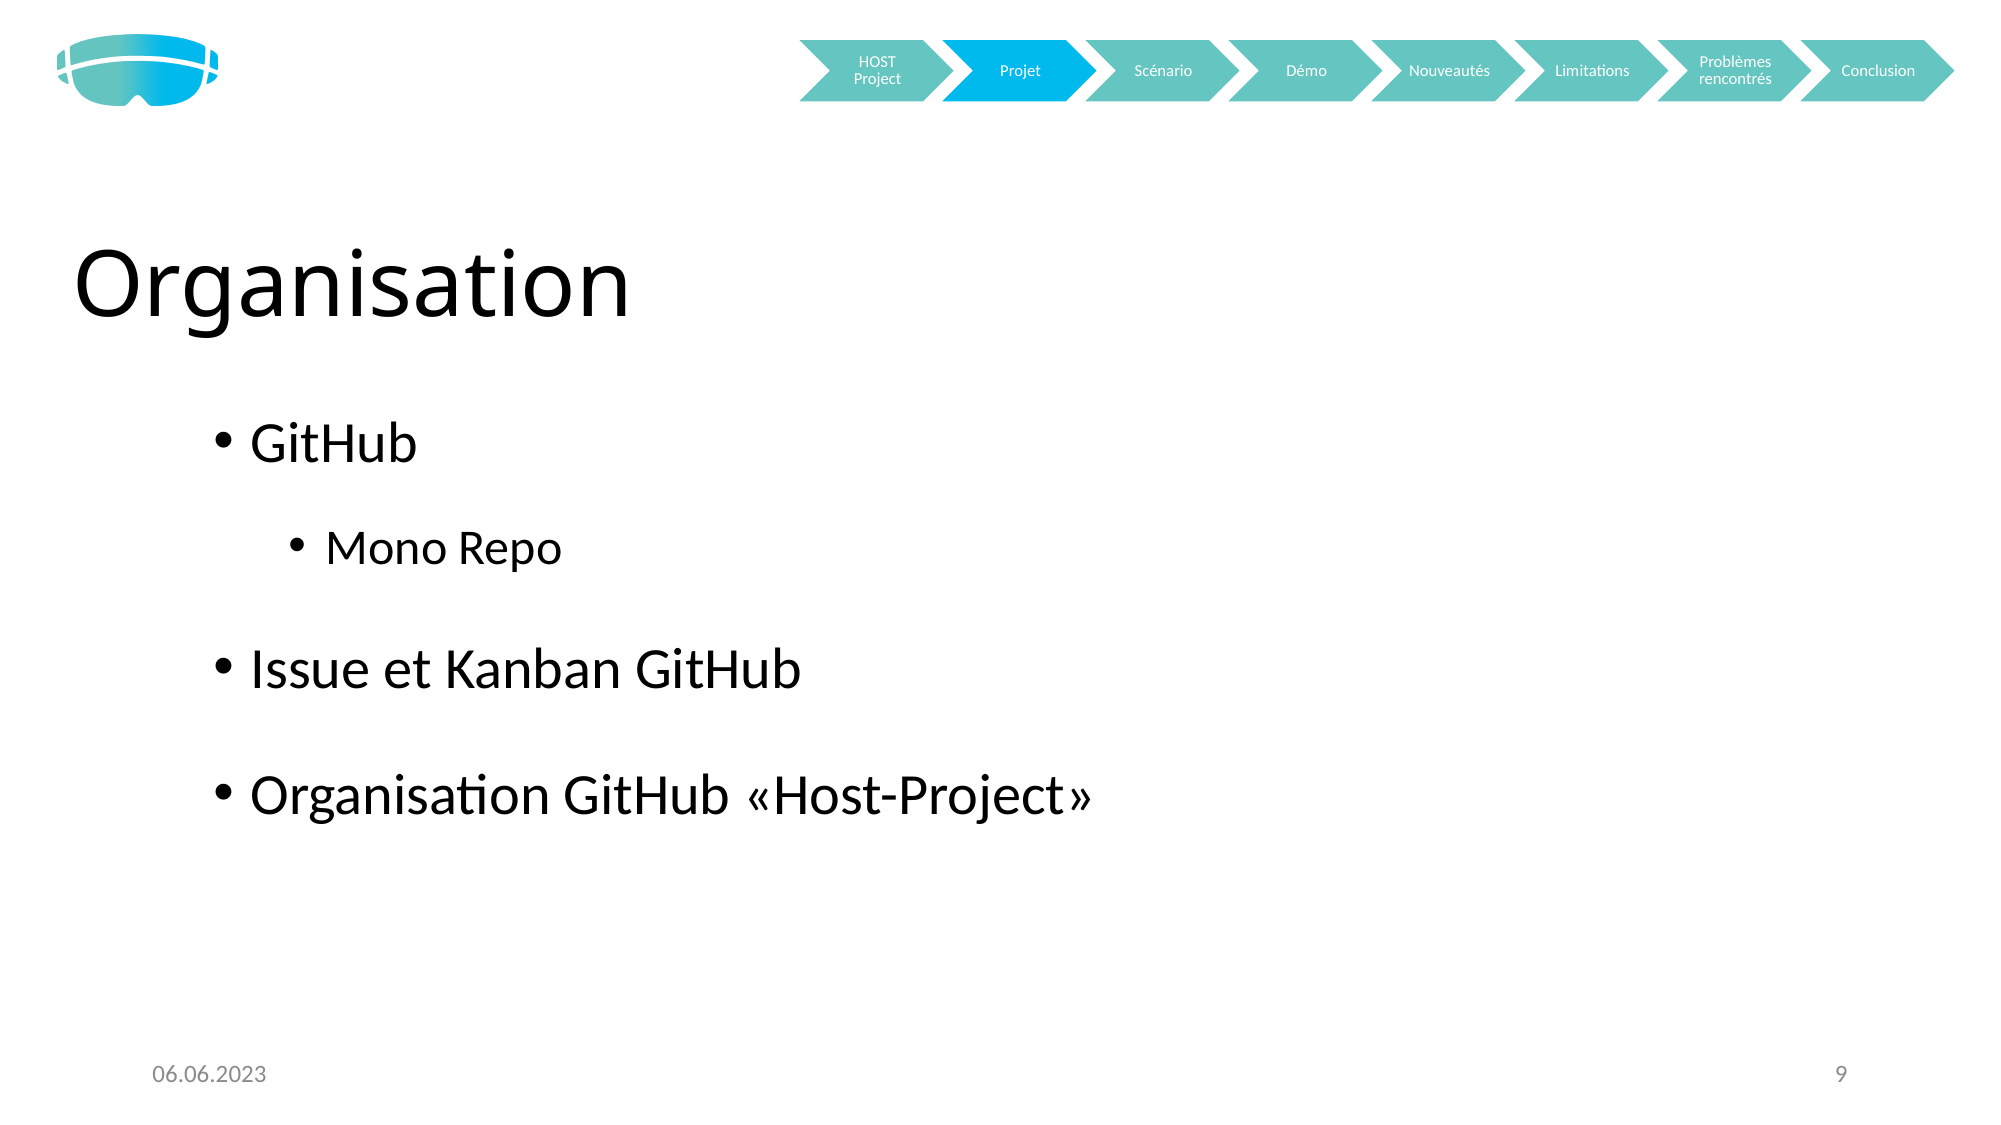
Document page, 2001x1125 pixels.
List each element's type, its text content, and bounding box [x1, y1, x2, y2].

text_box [796, 0, 1957, 142]
picture [57, 34, 218, 107]
list GitHub Mono Repo Issue et Kanban GitHub Organisation GitHub «Host-Project» [198, 361, 1786, 1043]
slide_number 9 [1412, 1042, 1863, 1103]
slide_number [137, 1042, 588, 1103]
title Organisation [57, 177, 1256, 396]
